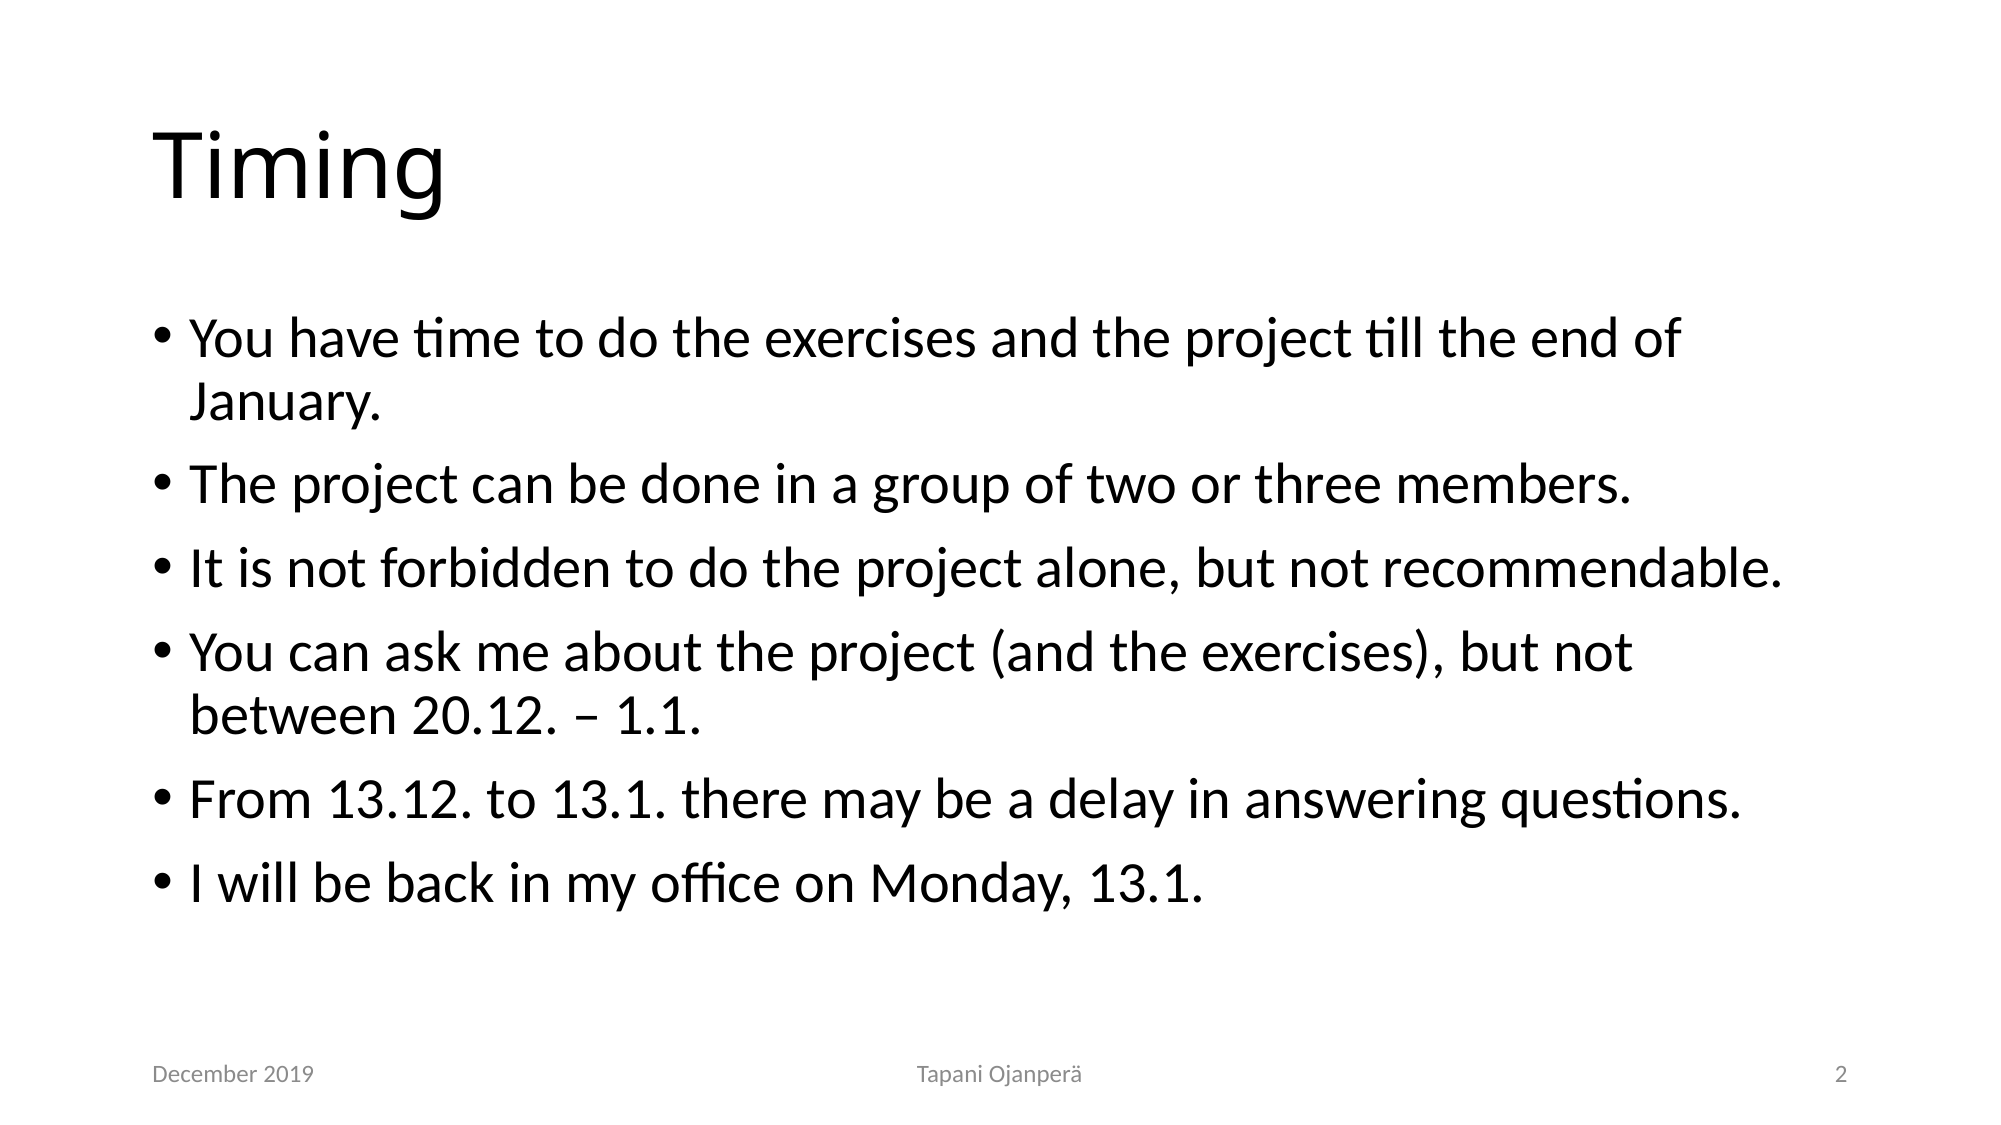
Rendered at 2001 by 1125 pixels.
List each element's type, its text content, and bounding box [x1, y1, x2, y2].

slide_number 2 [1412, 1042, 1863, 1103]
footer Tapani Ojanperä [662, 1042, 1338, 1103]
list You have time to do the exercises and the project till the end of January. The project can be done in a group of two or three members. It is not forbidden to do the project alone, but not recommendable. You can ask me about the project (and the exercises), but not between 20.12. – 1.1. From 13.12. to 13.1. there may be a delay in answering questions. I will be back in my office on Monday, 13.1. [137, 299, 1863, 1014]
title Timing [137, 59, 1863, 278]
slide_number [137, 1042, 588, 1103]
